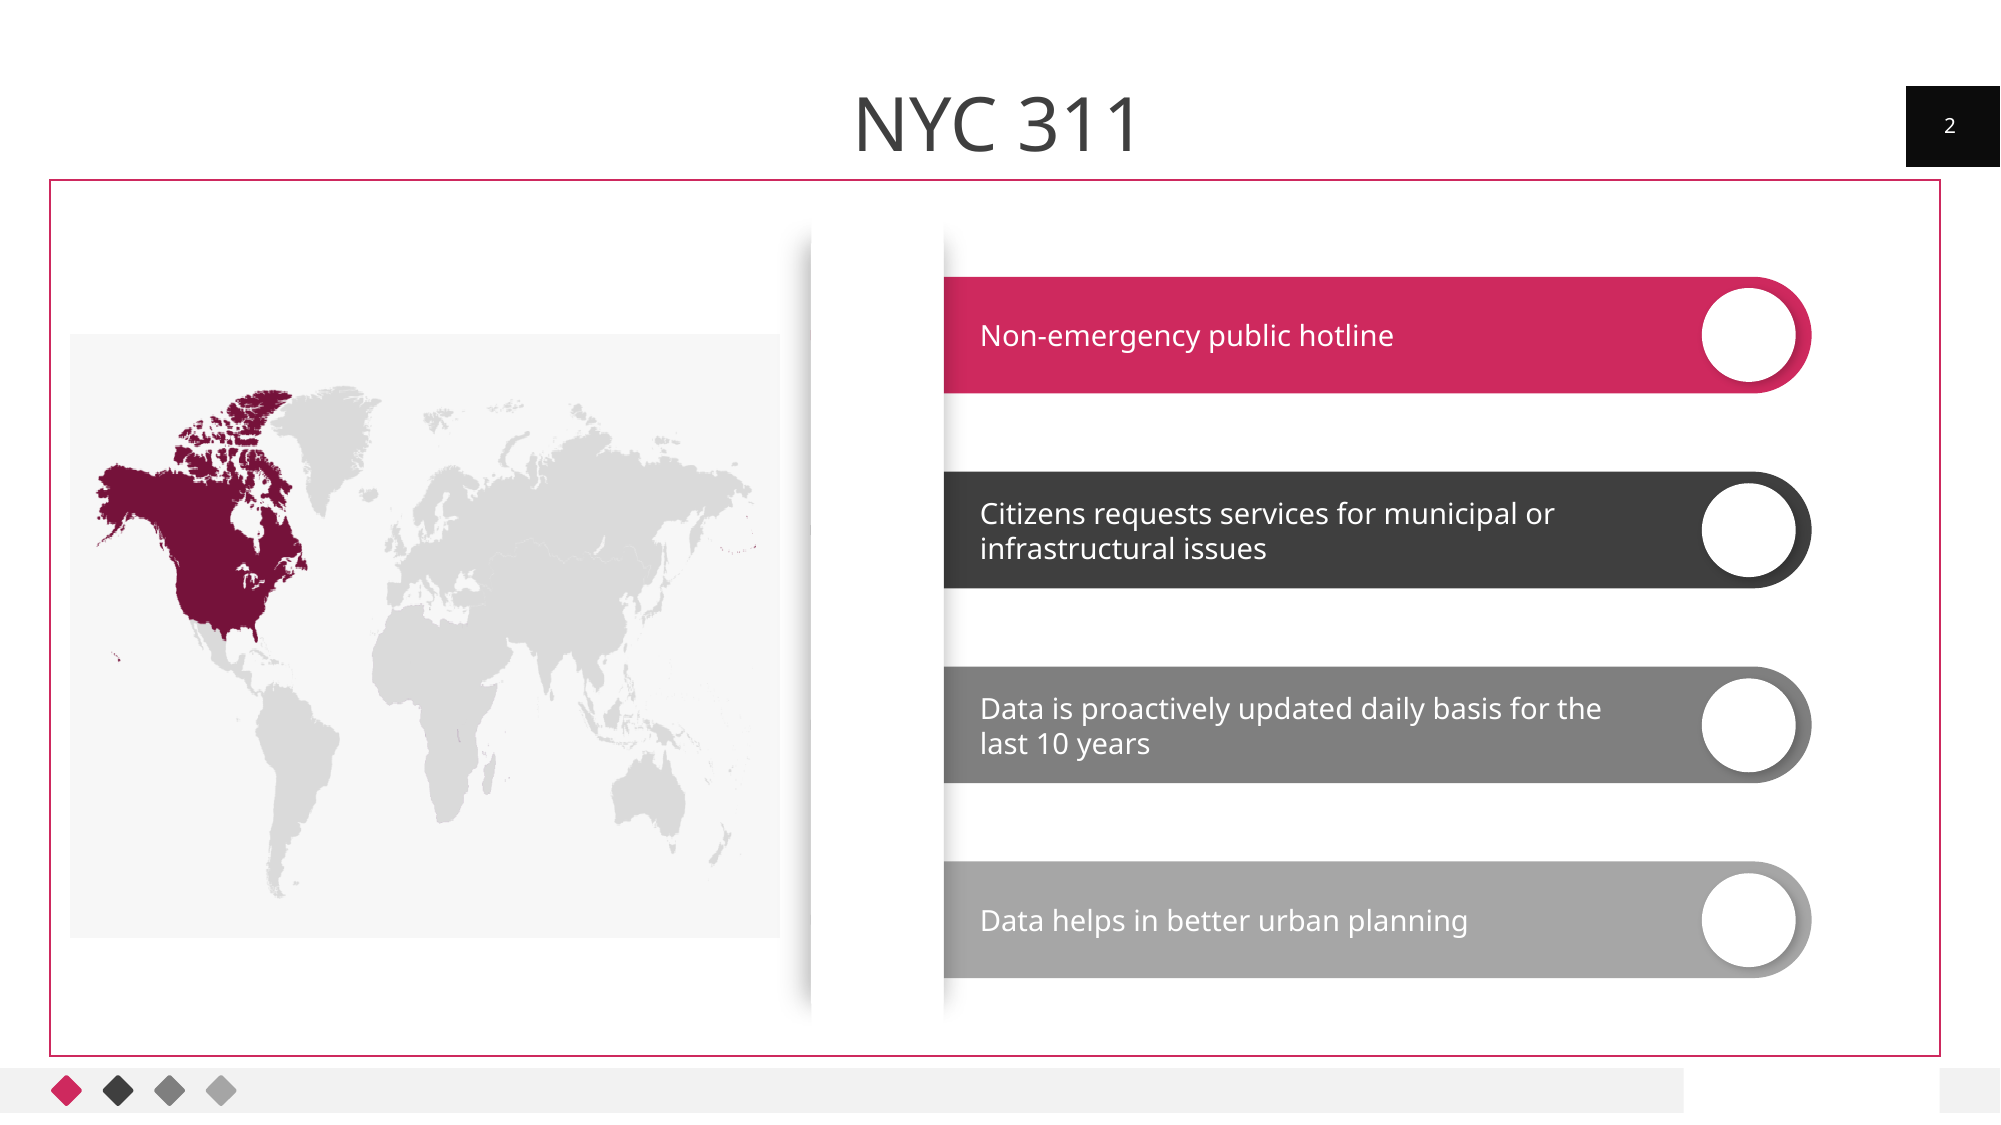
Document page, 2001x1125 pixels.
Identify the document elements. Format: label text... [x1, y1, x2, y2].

title NYC 311 [137, 86, 1863, 179]
chart [70, 334, 781, 939]
text_box [49, 179, 1940, 1057]
slide_number 2 [1915, 96, 1985, 157]
